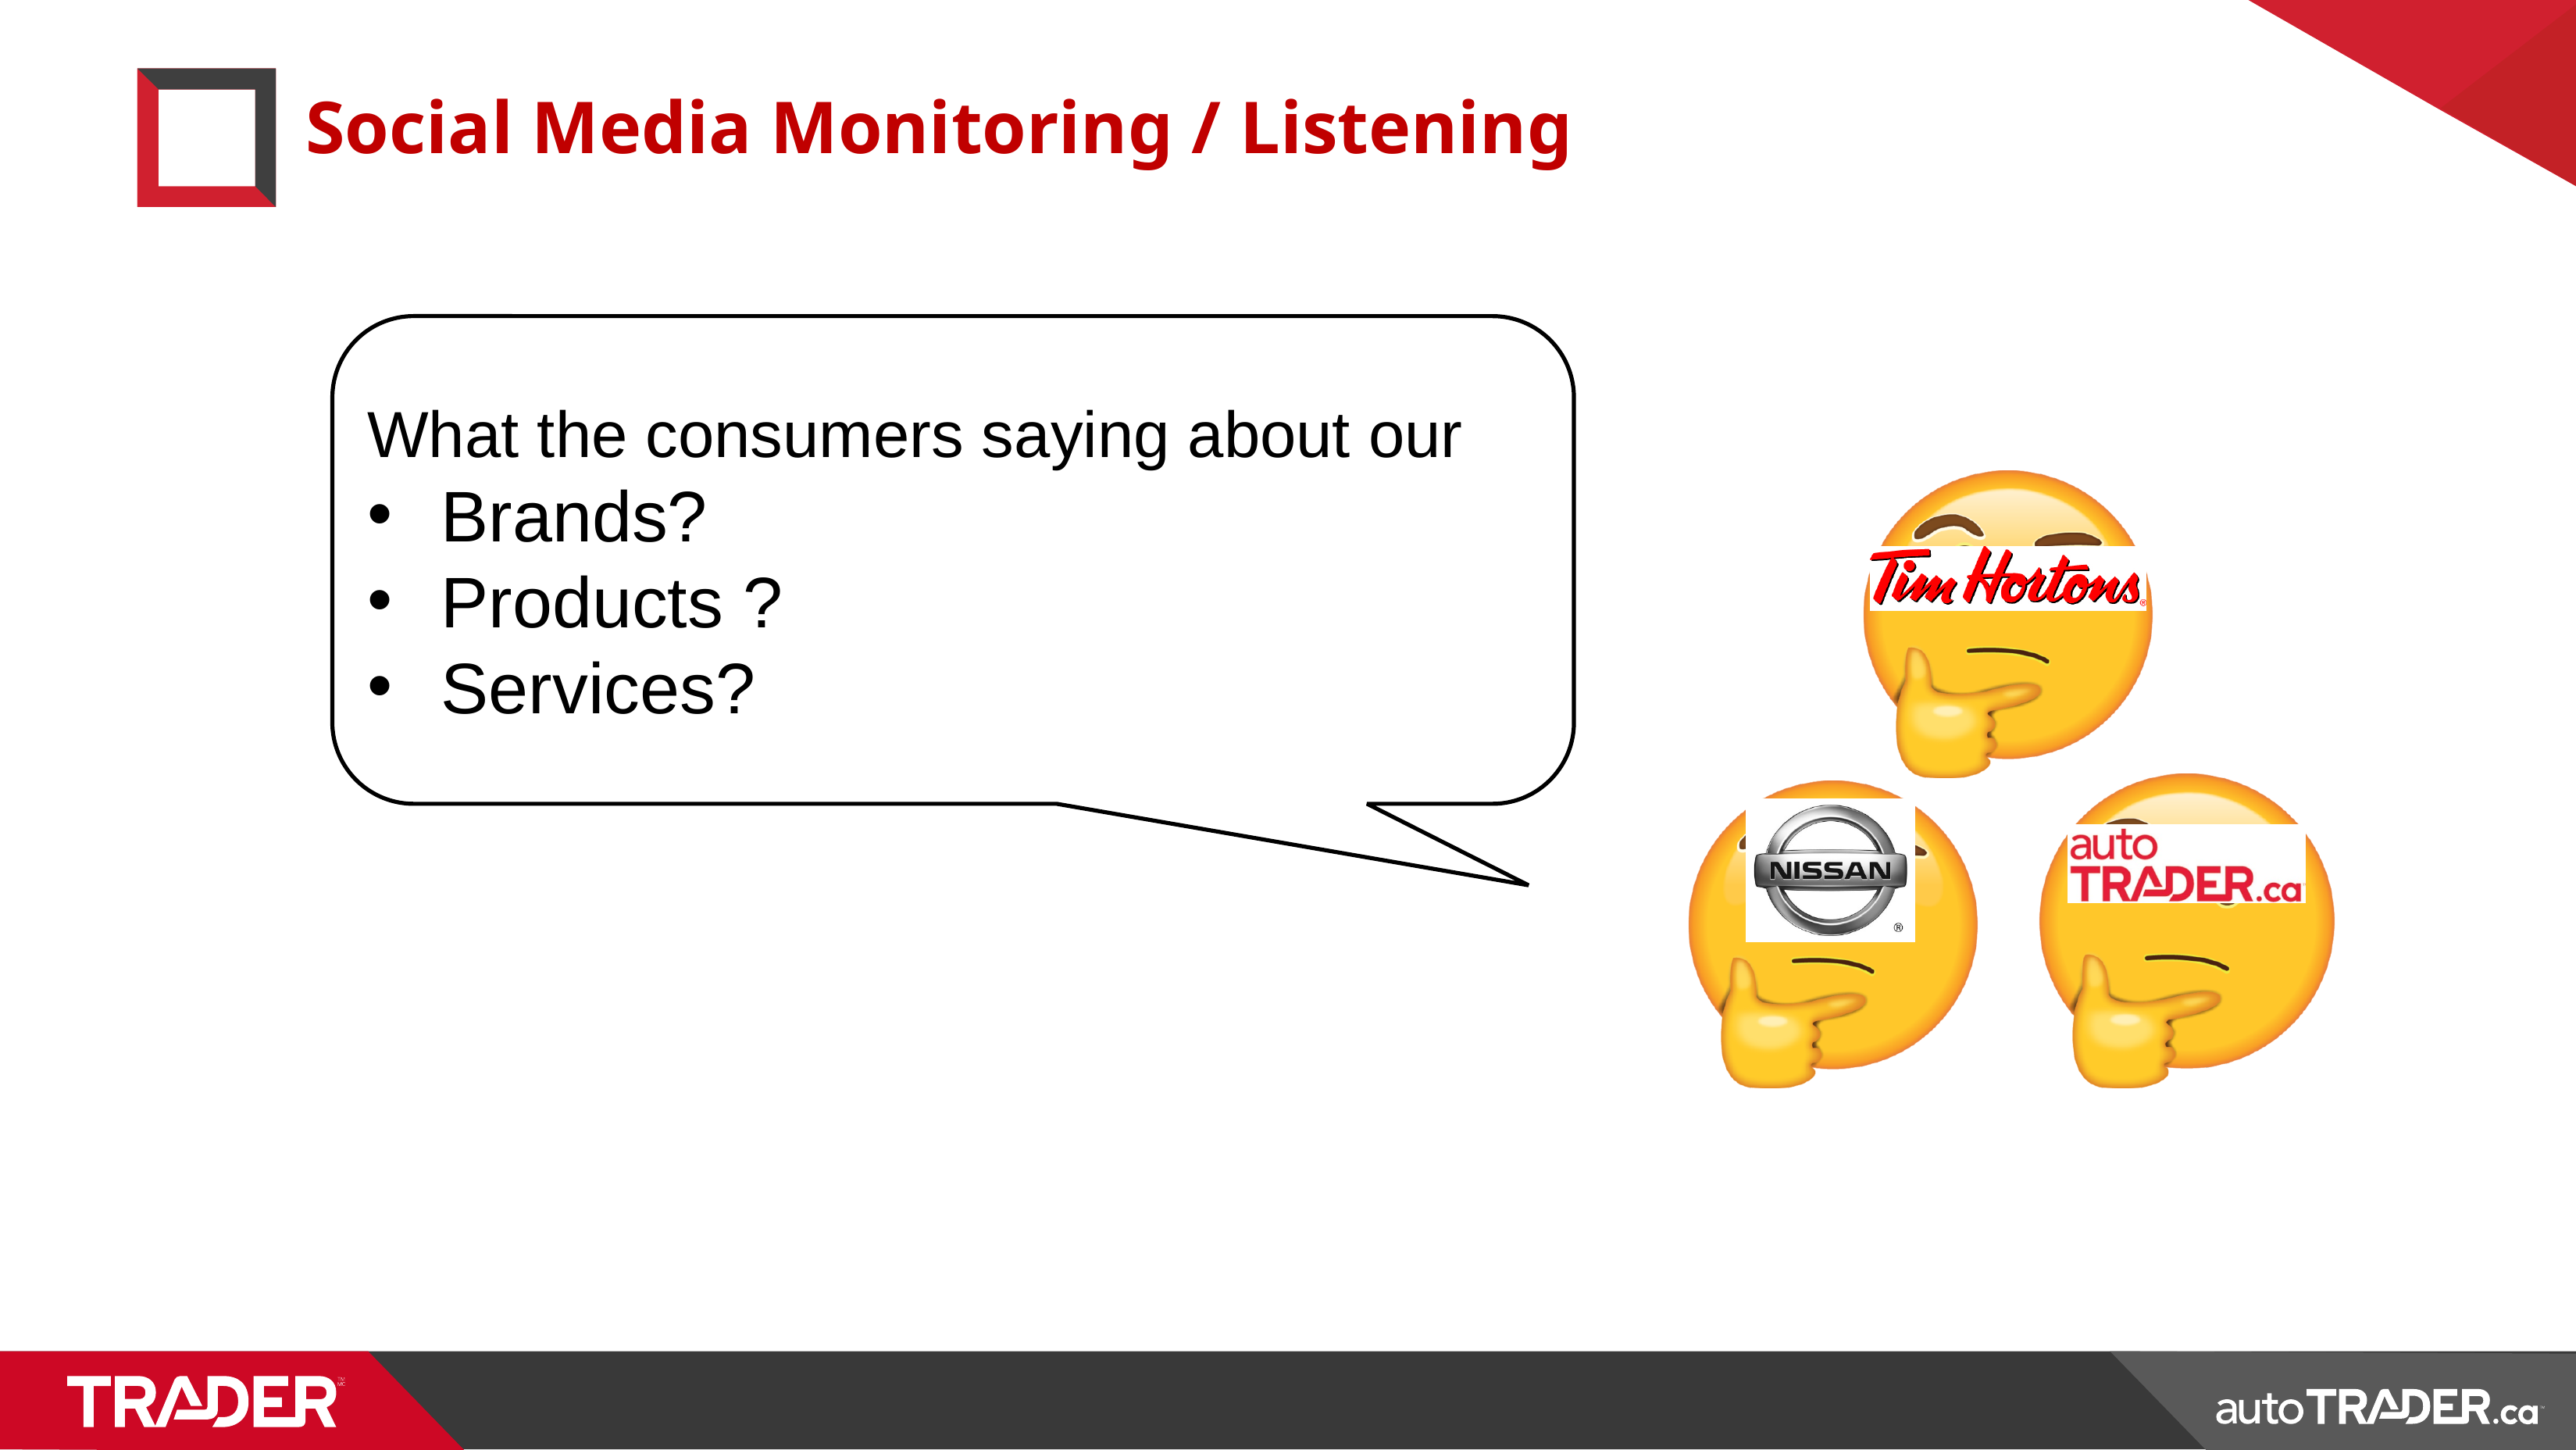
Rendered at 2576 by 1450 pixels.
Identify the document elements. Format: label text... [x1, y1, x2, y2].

picture [1679, 780, 1987, 1088]
picture [137, 68, 277, 207]
picture [2216, 1388, 2545, 1425]
picture [67, 1375, 346, 1427]
text_box Social Media Monitoring / Listening [294, 86, 2385, 328]
text_box [370, 1351, 2203, 1450]
picture [2248, 0, 2576, 190]
text_box [2107, 1350, 2576, 1450]
picture [1854, 470, 2344, 1088]
text_box What the consumers saying about our Brands? Products ? Services? [331, 315, 1575, 887]
text_box [0, 1350, 466, 1450]
